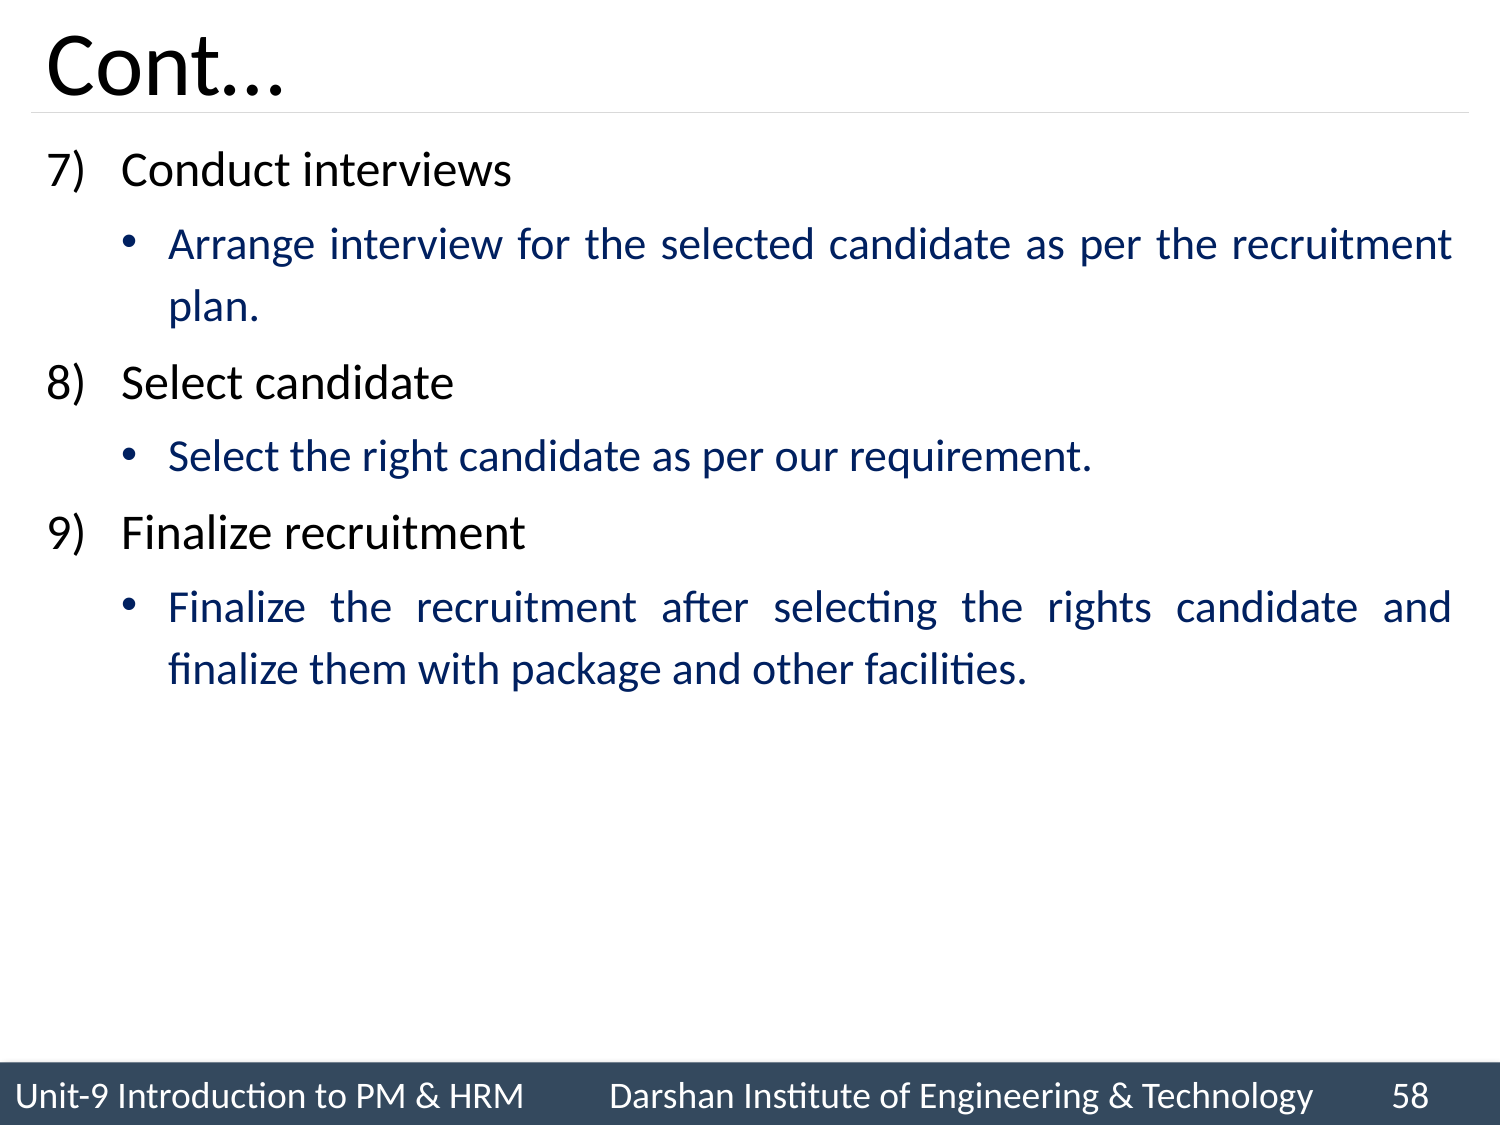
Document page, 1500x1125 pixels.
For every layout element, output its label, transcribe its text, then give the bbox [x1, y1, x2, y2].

title Cont… [31, 0, 1469, 120]
list Conduct interviews Arrange interview for the selected candidate as per the recruitment plan. Select candidate Select the right candidate as per our requirement. Finalize recruitment Finalize the recruitment after selecting the rights candidate and finalize them with package and other facilities. [31, 120, 1469, 1046]
